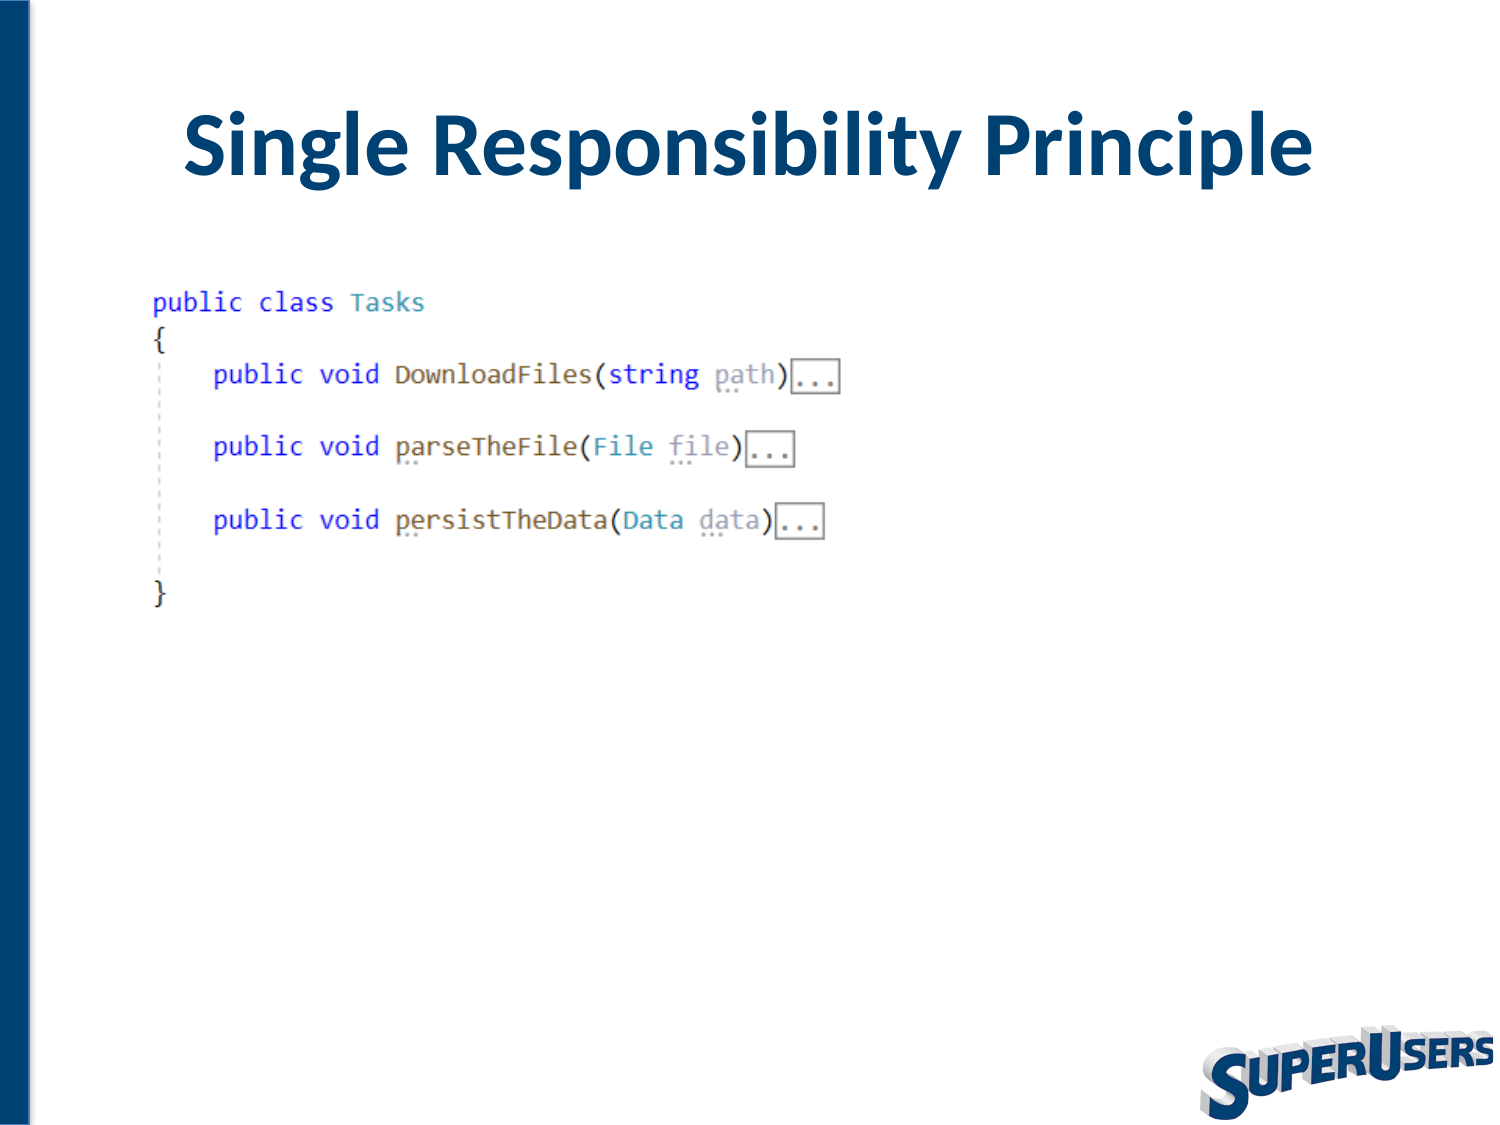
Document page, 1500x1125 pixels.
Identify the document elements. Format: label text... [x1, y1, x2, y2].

picture [130, 273, 958, 634]
picture [1200, 1025, 1494, 1120]
title Single Responsibility Principle [75, 45, 1425, 233]
